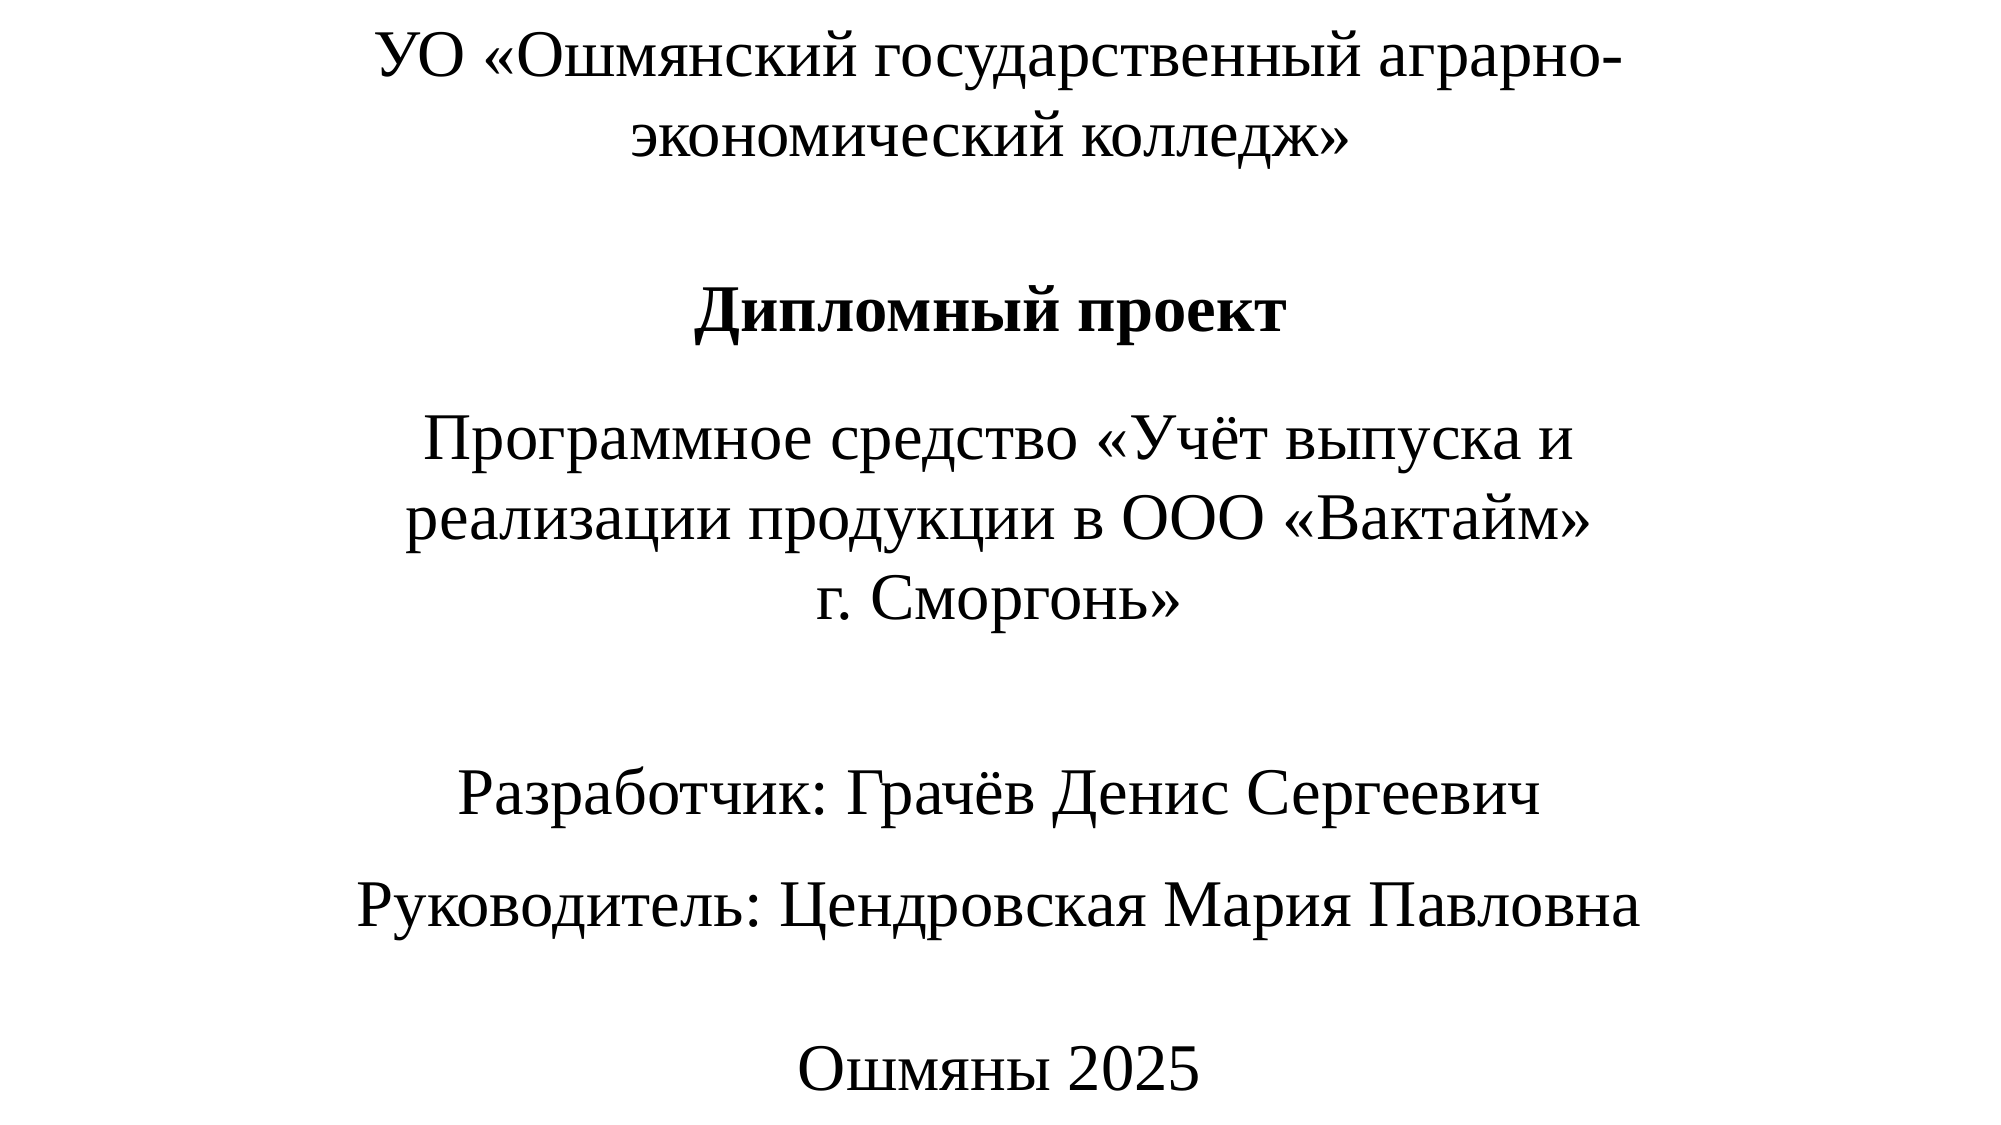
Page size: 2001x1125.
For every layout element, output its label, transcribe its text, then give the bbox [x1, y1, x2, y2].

text_box Программное средство «Учёт выпуска и реализации продукции в ООО «Вактайм» г. Сморгонь» [249, 385, 1750, 641]
text_box Ошмяны 2025 [249, 1016, 1750, 1112]
text_box Разработчик: Грачёв Денис Сергеевич [249, 740, 1750, 836]
text_box Руководитель: Цендровская Мария Павловна [249, 852, 1750, 947]
text_box УО «Ошмянский государственный аграрно-экономический колледж» [249, 2, 1750, 177]
text_box Дипломный проект [249, 257, 1750, 353]
